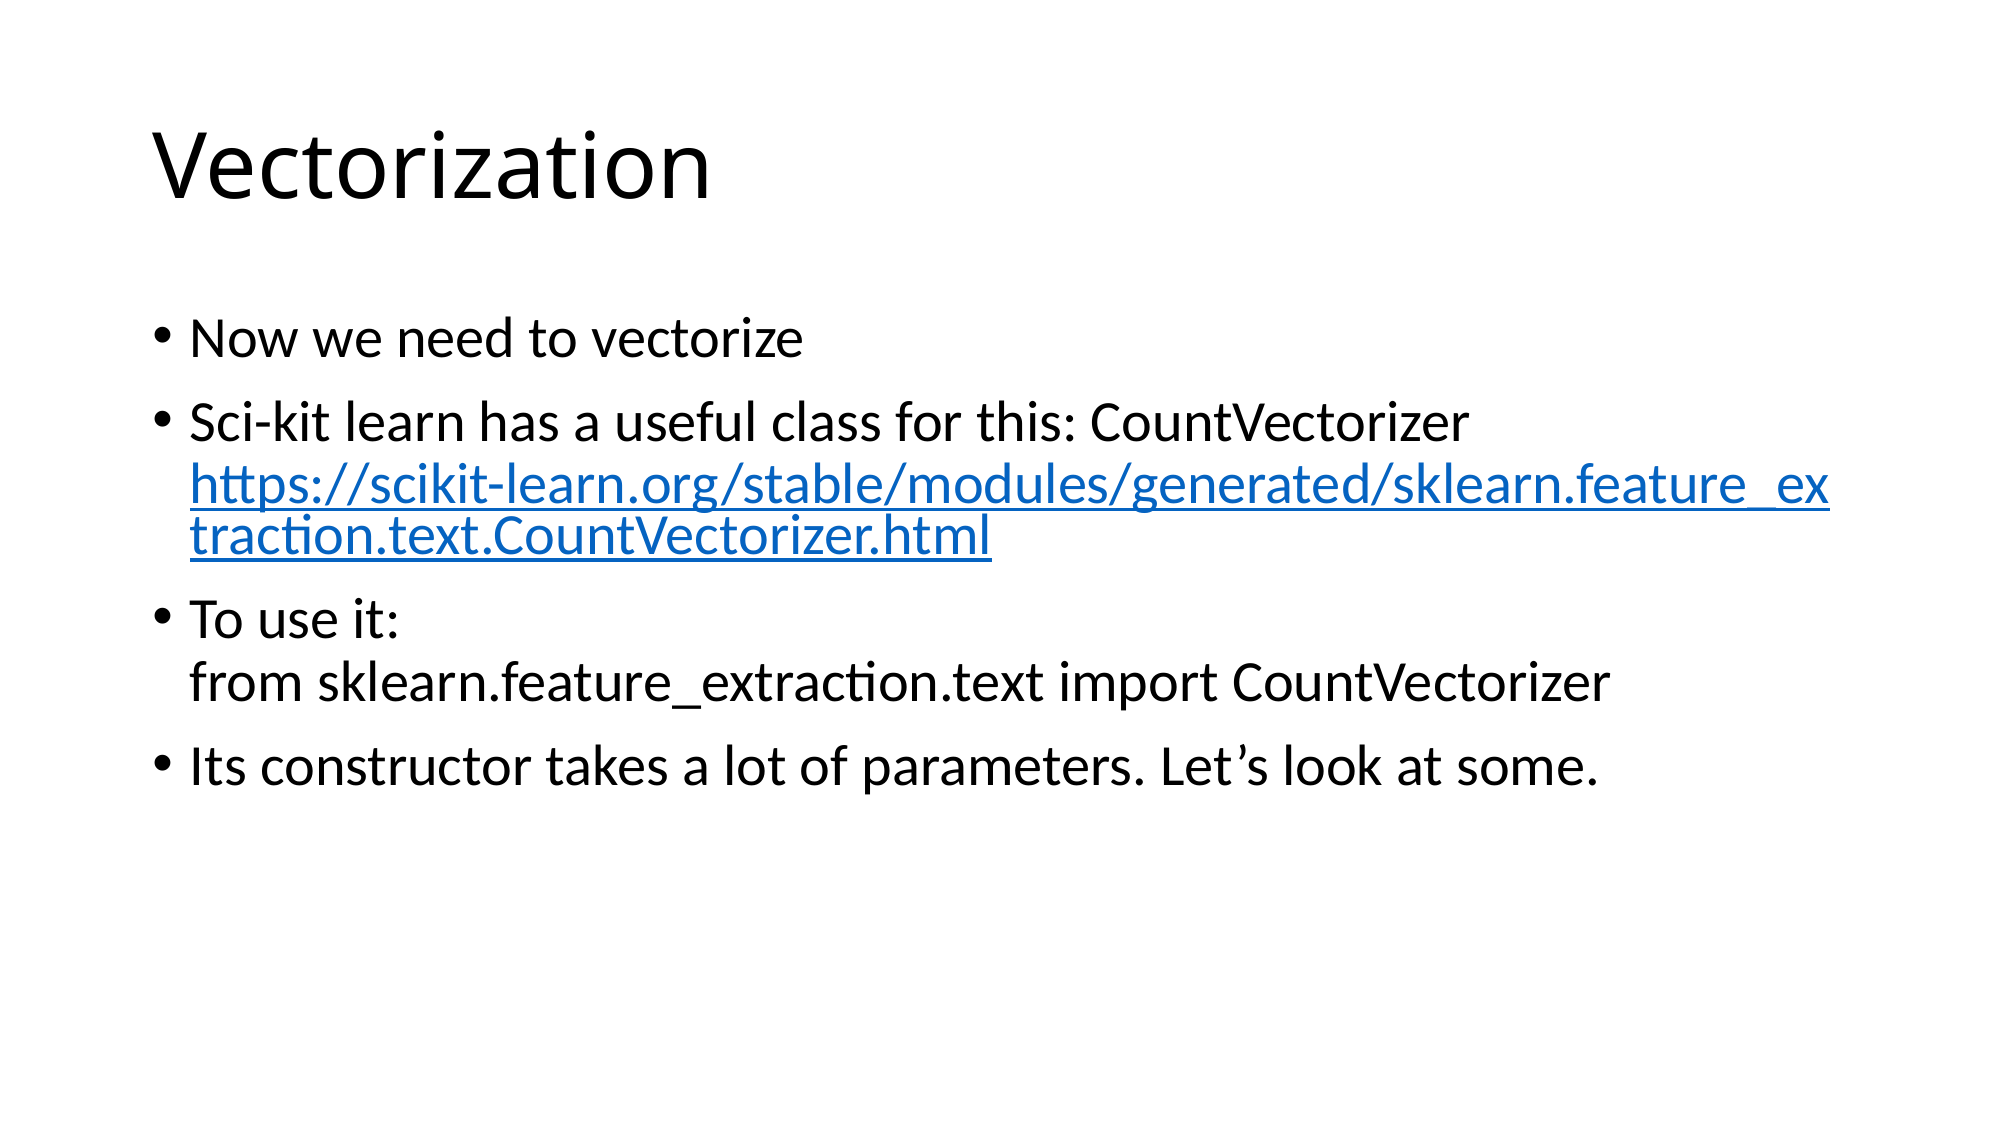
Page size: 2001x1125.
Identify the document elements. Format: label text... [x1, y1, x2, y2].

title Vectorization [137, 59, 1863, 278]
list Now we need to vectorize Sci-kit learn has a useful class for this: CountVectorizer https://scikit-learn.org/stable/modules/generated/sklearn.feature_extraction.text.CountVectorizer.html To use it: from sklearn.feature_extraction.text import CountVectorizer Its constructor takes a lot of parameters. Let’s look at some. [137, 299, 1863, 1014]
